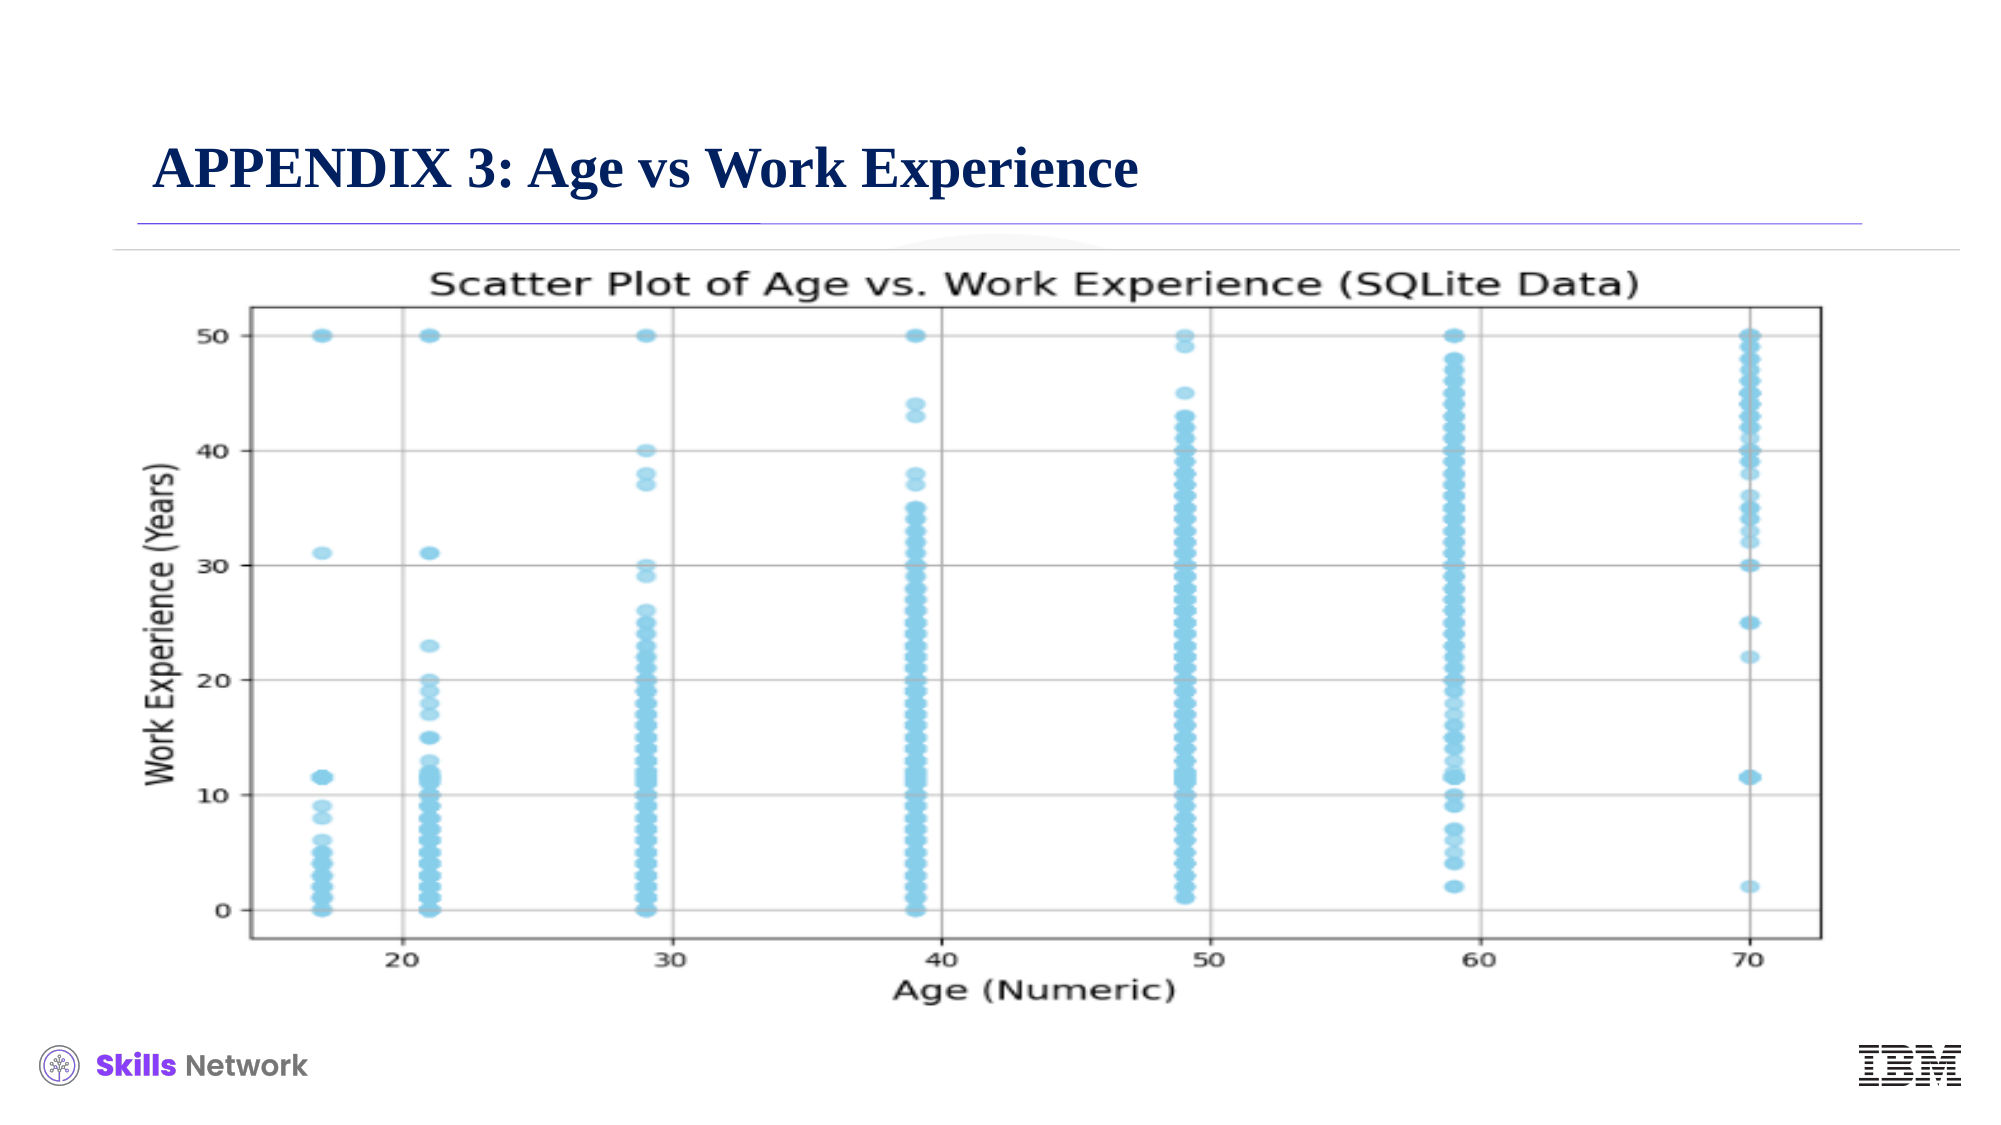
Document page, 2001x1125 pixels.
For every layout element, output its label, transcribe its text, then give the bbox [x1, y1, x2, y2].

title APPENDIX 3: Age vs Work Experience [137, 59, 1863, 249]
picture [39, 249, 1961, 1086]
